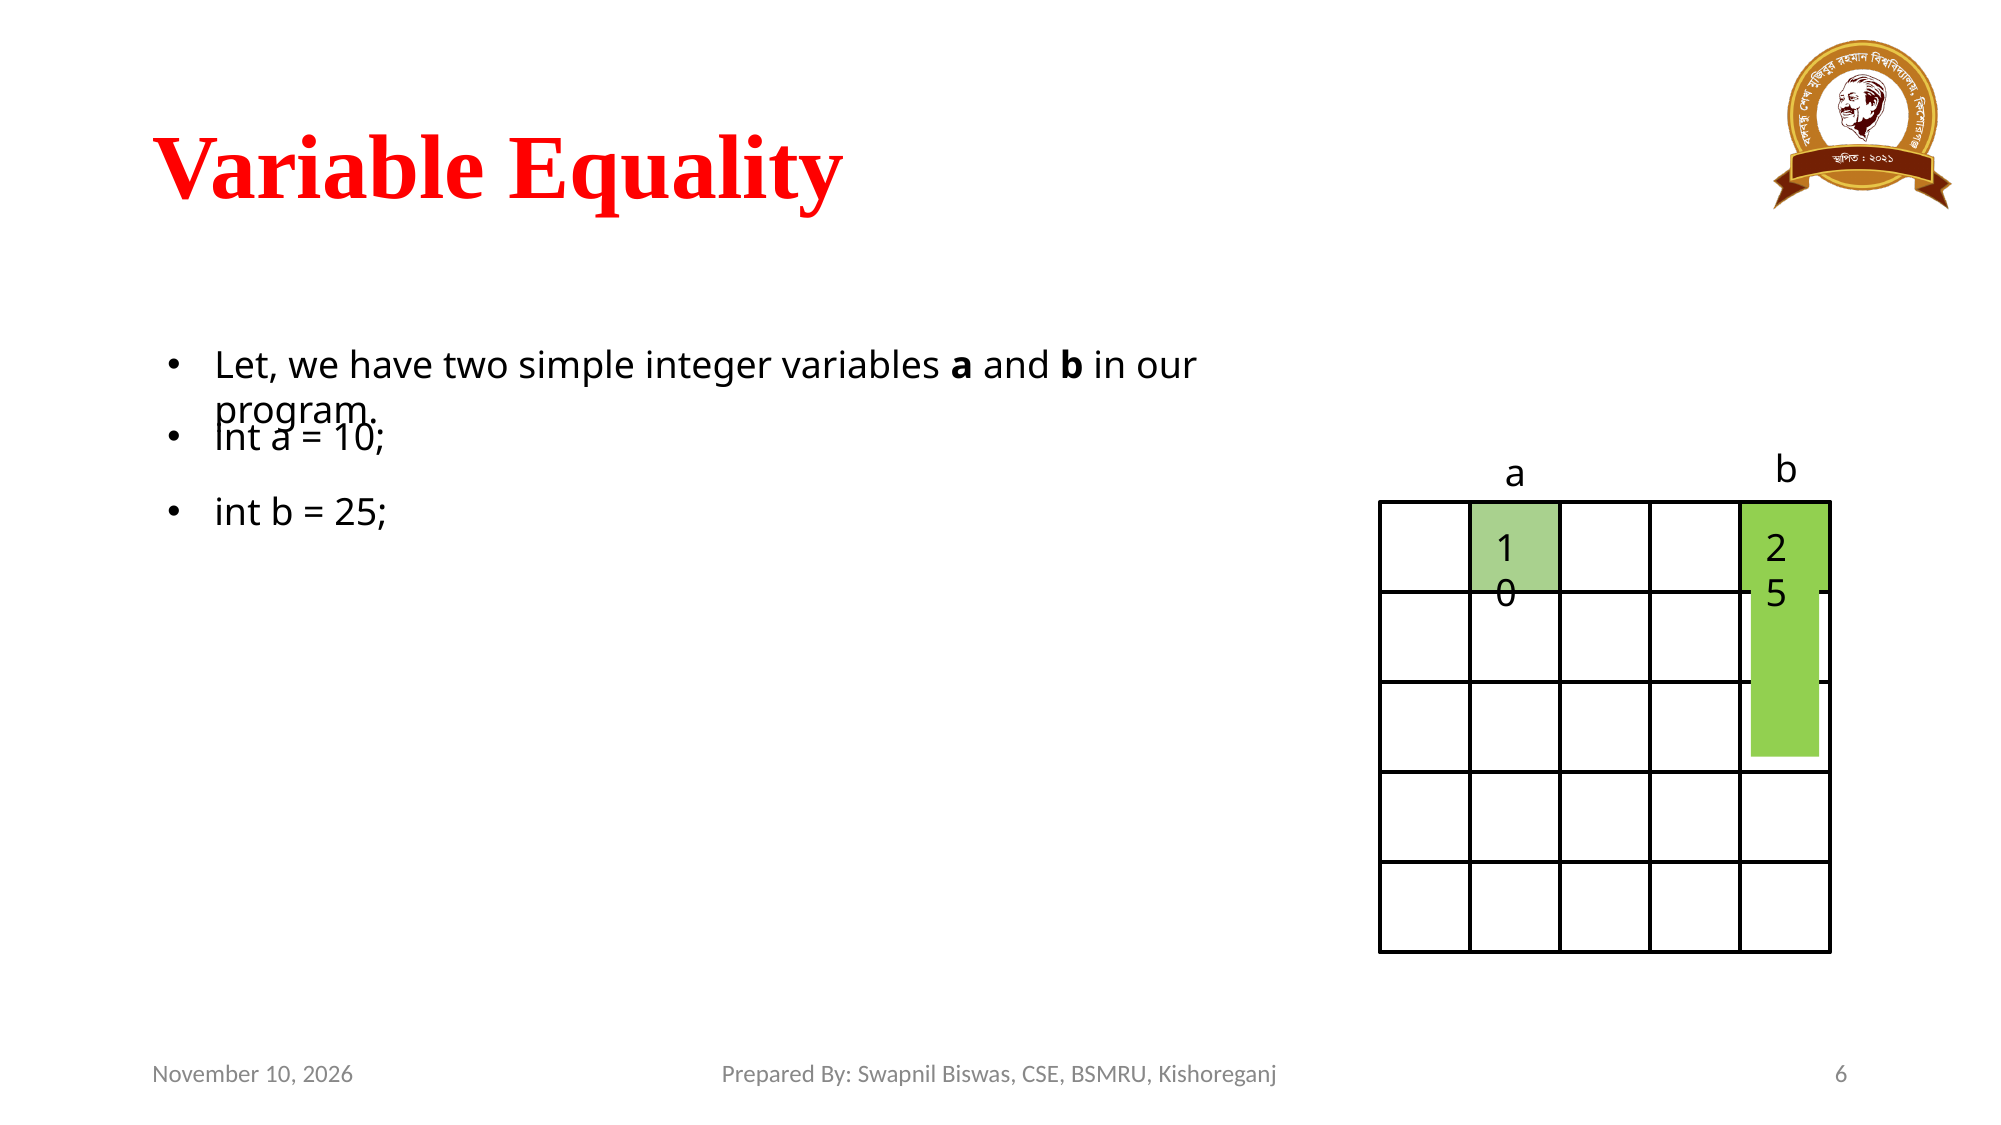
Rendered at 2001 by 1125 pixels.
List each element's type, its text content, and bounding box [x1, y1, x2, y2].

text_box Let, we have two simple integer variables a and b in our program. [152, 333, 1277, 439]
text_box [1469, 501, 1561, 593]
slide_number 6 [1412, 1042, 1863, 1103]
picture [1770, 37, 1955, 212]
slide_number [137, 1042, 588, 1103]
footer Prepared By: Swapnil Biswas, CSE, BSMRU, Kishoreganj [662, 1042, 1338, 1103]
text_box b [1760, 437, 1810, 498]
title Variable Equality [137, 59, 1863, 278]
text_box a [1489, 441, 1540, 499]
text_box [1739, 501, 1831, 593]
text_box int b = 25; [152, 480, 1094, 541]
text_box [1379, 501, 1831, 953]
text_box int a = 10; [152, 405, 1094, 465]
